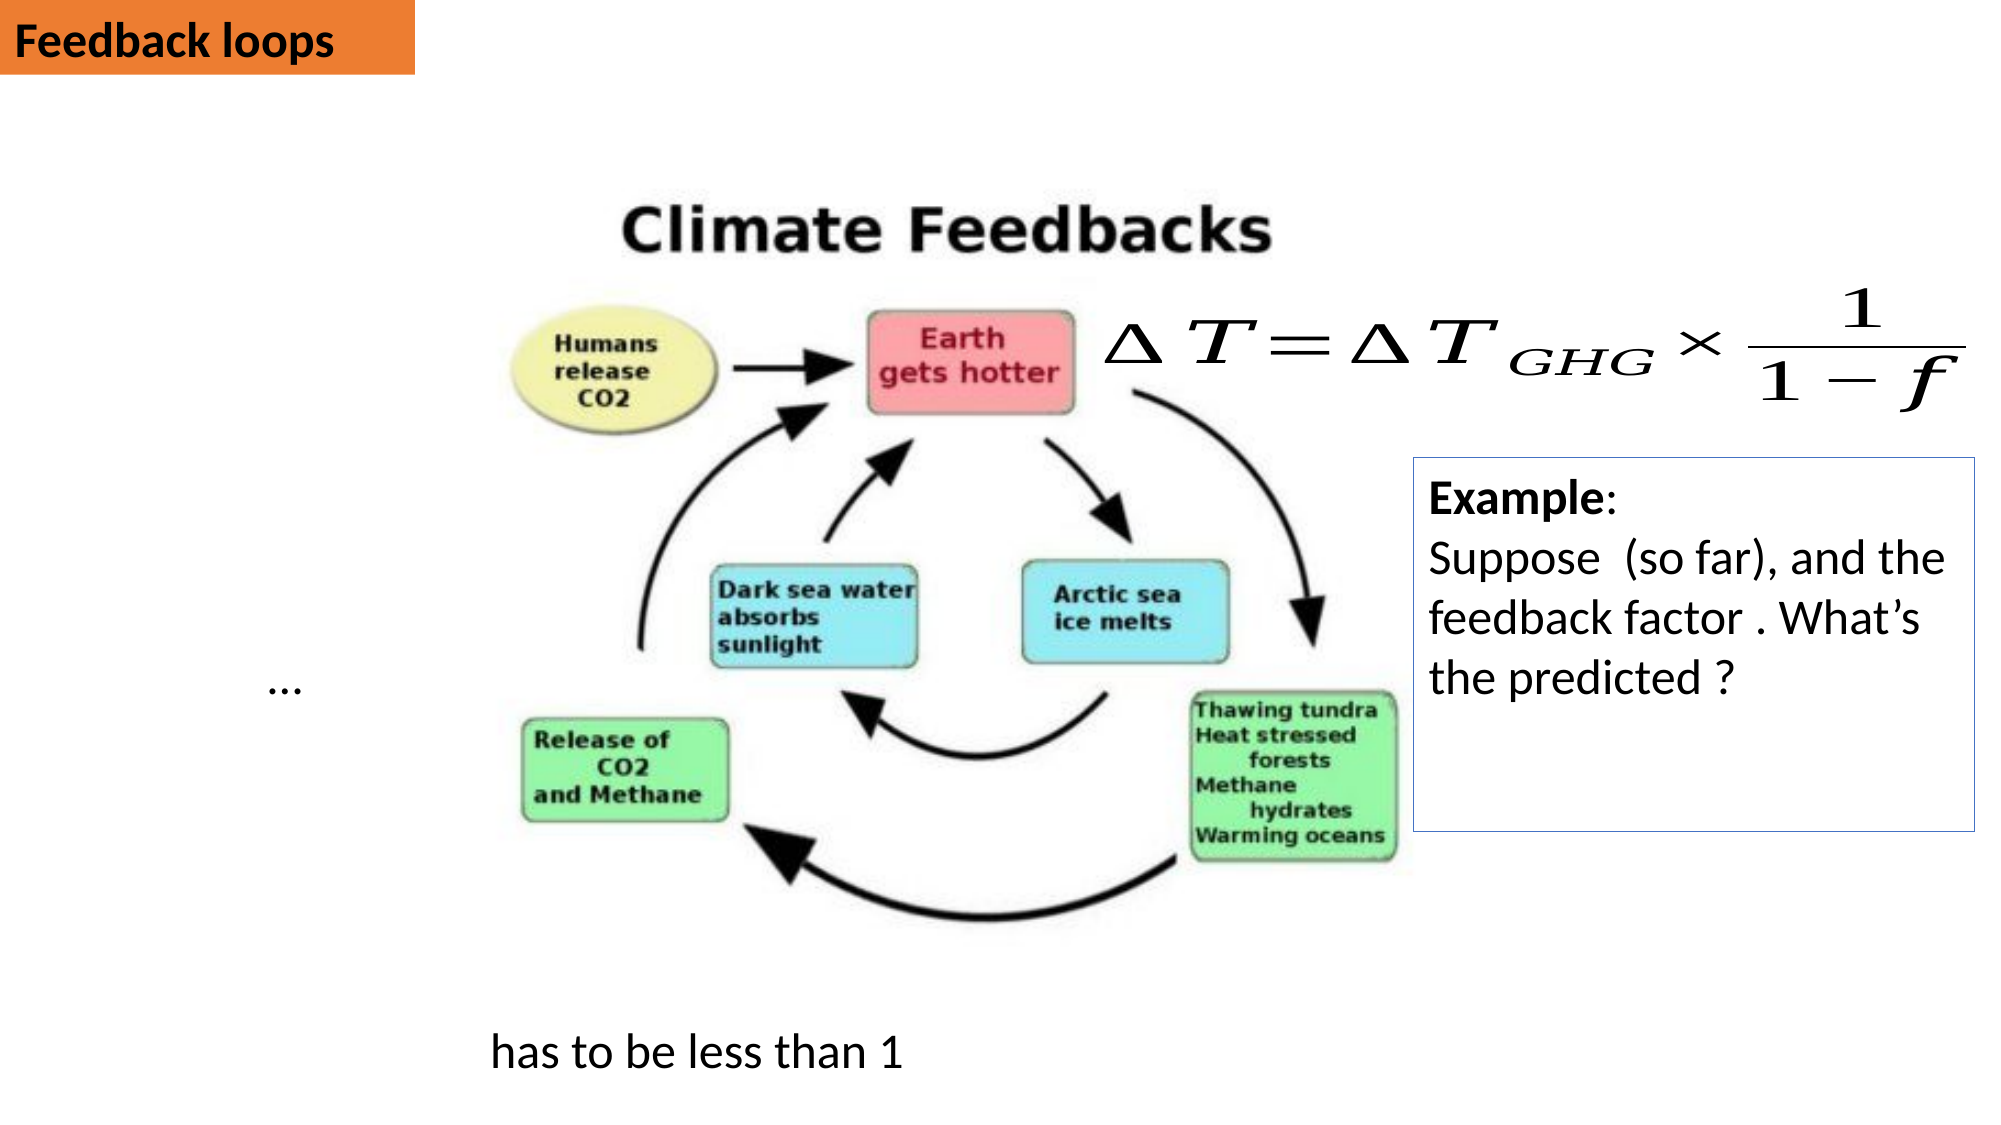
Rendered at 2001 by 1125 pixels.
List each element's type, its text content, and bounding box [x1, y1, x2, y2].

picture [464, 172, 1455, 953]
text_box Feedback loops [0, 0, 415, 75]
